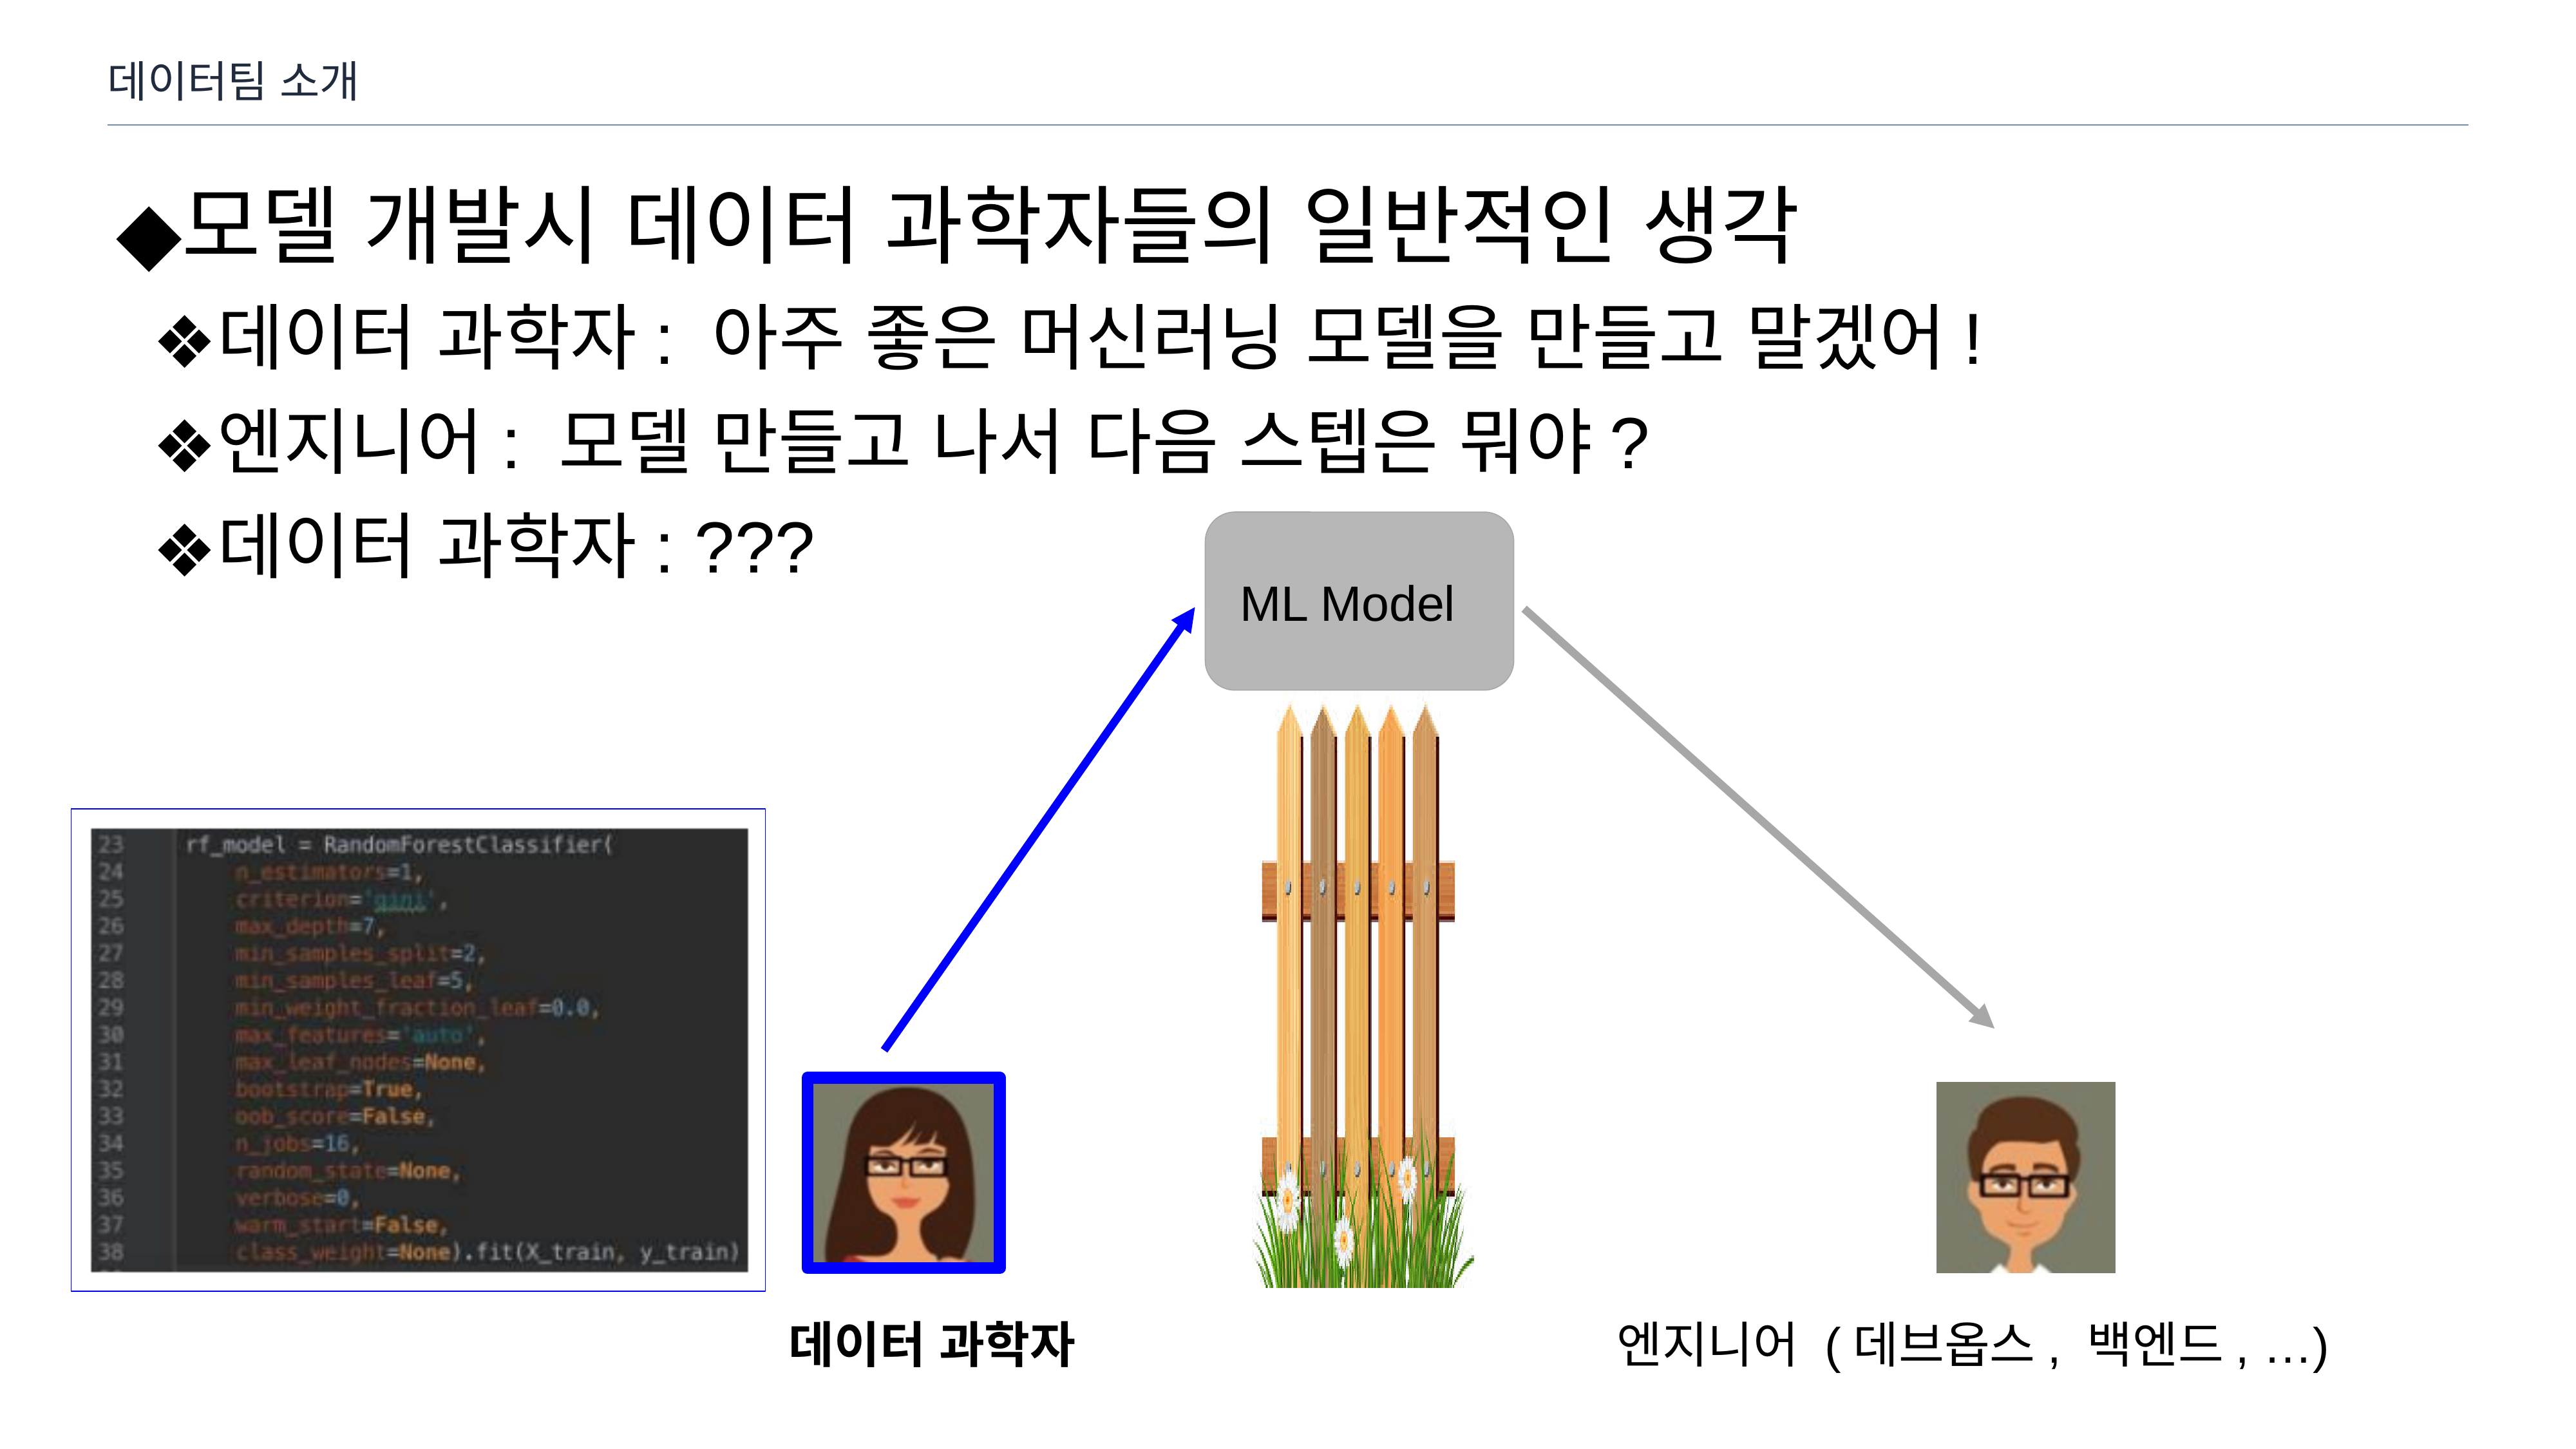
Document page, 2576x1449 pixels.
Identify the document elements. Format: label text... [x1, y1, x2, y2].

list 모델 개발시 데이터 과학자들의 일반적인 생각 데이터 과학자: 아주 좋은 머신러닝 모델을 만들고 말겠어! 엔지니어: 모델 만들고 나서 다음 스텝은 뭐야? 데이터 과학자: ??? [107, 142, 2469, 1373]
picture [1937, 1082, 2116, 1274]
picture [813, 1083, 994, 1262]
list 데이터팀 소개 [107, 66, 2107, 108]
text_box 엔지니어 (데브옵스, 백엔드, …) [1521, 1287, 2425, 1399]
picture [71, 809, 765, 1291]
text_box 데이터 과학자 [576, 1287, 1288, 1399]
text_box ML Model [1205, 512, 1514, 690]
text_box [1524, 608, 1995, 1029]
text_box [884, 607, 1195, 1051]
picture [1251, 688, 1474, 1288]
